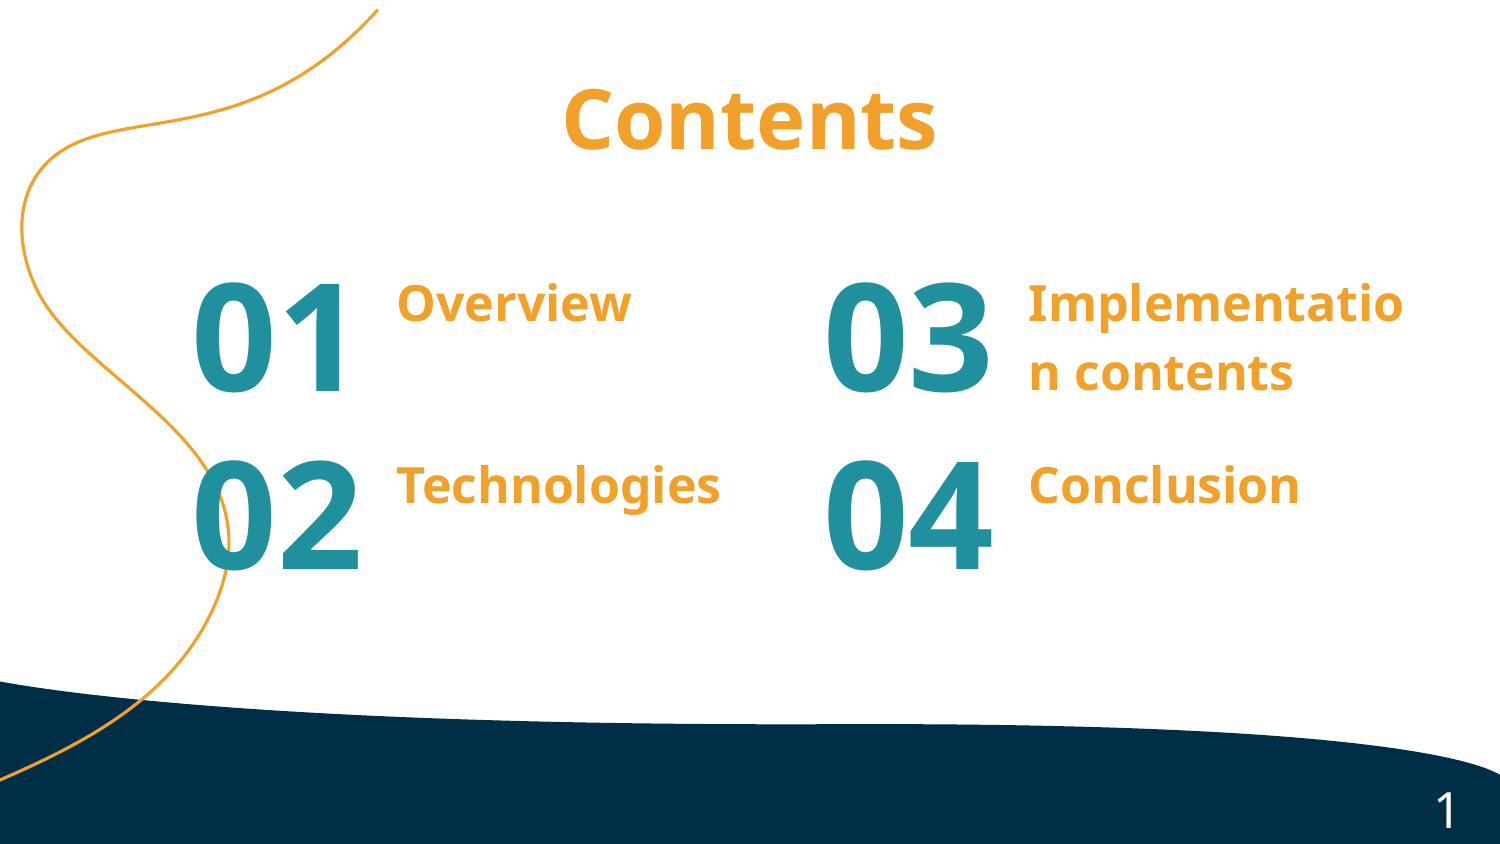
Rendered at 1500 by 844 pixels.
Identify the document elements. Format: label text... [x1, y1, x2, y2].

subtitle Implementation contents [1013, 247, 1436, 304]
subtitle Overview [381, 247, 805, 304]
title Contents [118, 66, 1382, 182]
title 03 [769, 287, 1010, 437]
title 04 [769, 465, 1010, 615]
title 02 [138, 465, 378, 615]
subtitle Technologies [381, 429, 805, 486]
subtitle Conclusion [1013, 429, 1436, 486]
title 01 [138, 287, 378, 437]
text_box 1 [1419, 770, 1478, 844]
